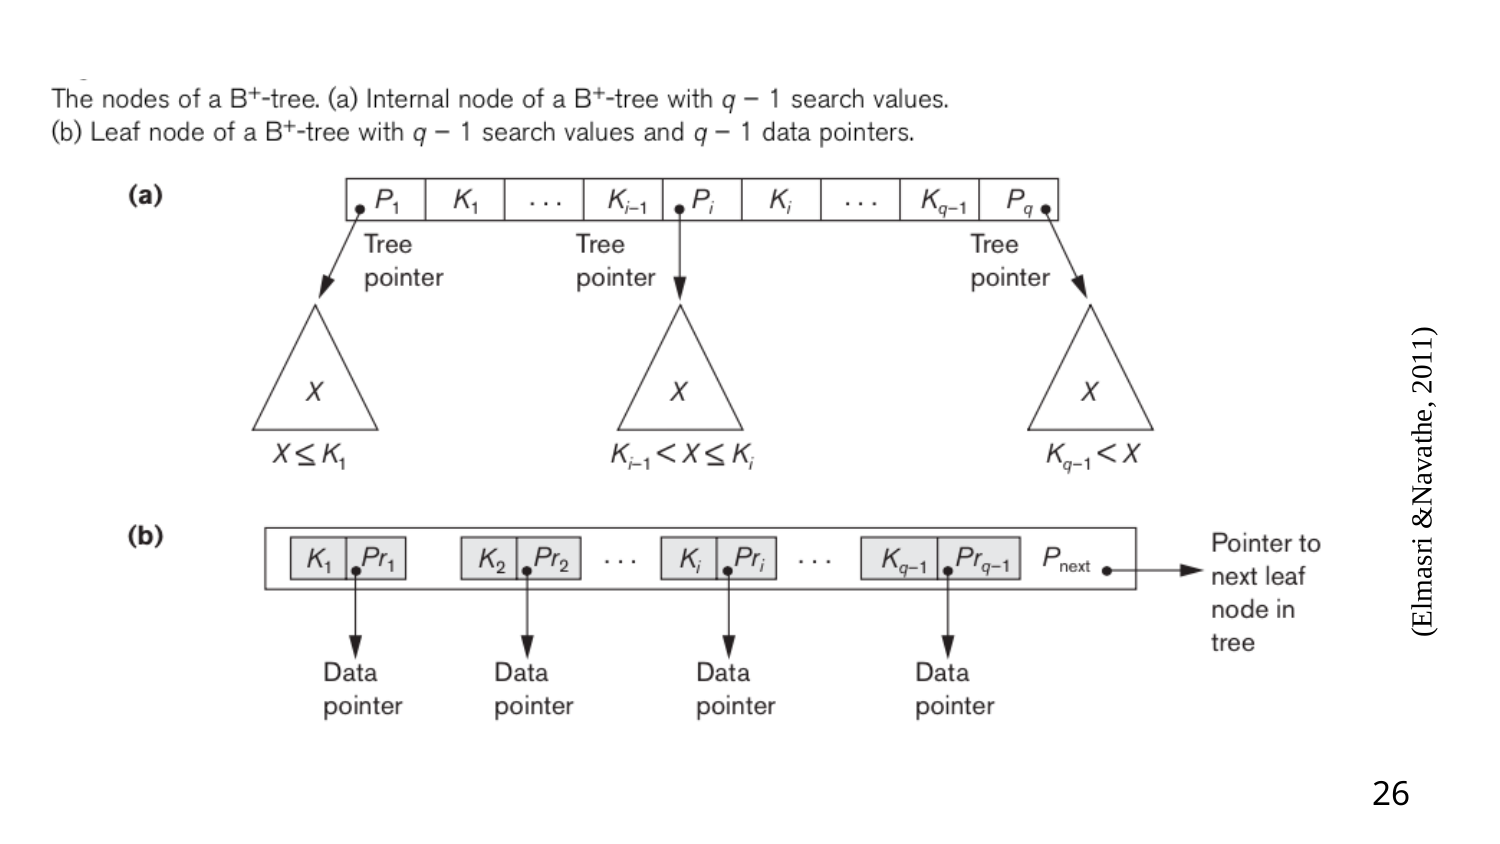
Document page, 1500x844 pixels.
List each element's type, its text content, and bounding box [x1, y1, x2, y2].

picture [43, 78, 1346, 733]
slide_number 26 [1074, 768, 1426, 826]
text_box (Elmasri &Navathe, 2011) [1395, 304, 1480, 653]
